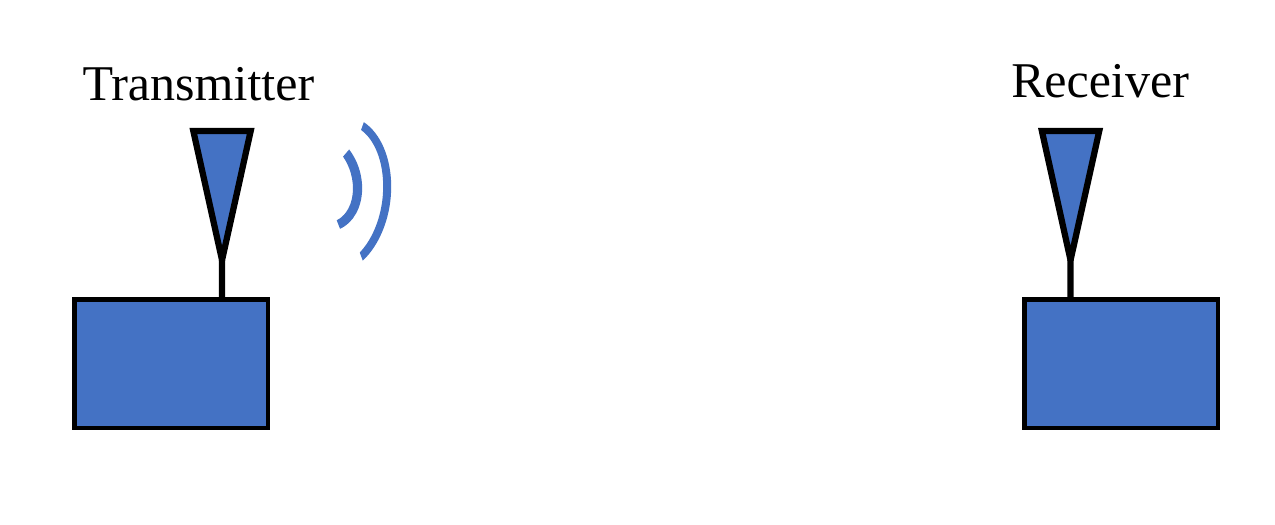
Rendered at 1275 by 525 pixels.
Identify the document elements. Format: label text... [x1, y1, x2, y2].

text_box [74, 130, 269, 429]
text_box Transmitter [67, 43, 330, 118]
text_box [1024, 130, 1219, 429]
text_box Receiver [996, 39, 1205, 115]
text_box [281, 115, 391, 275]
